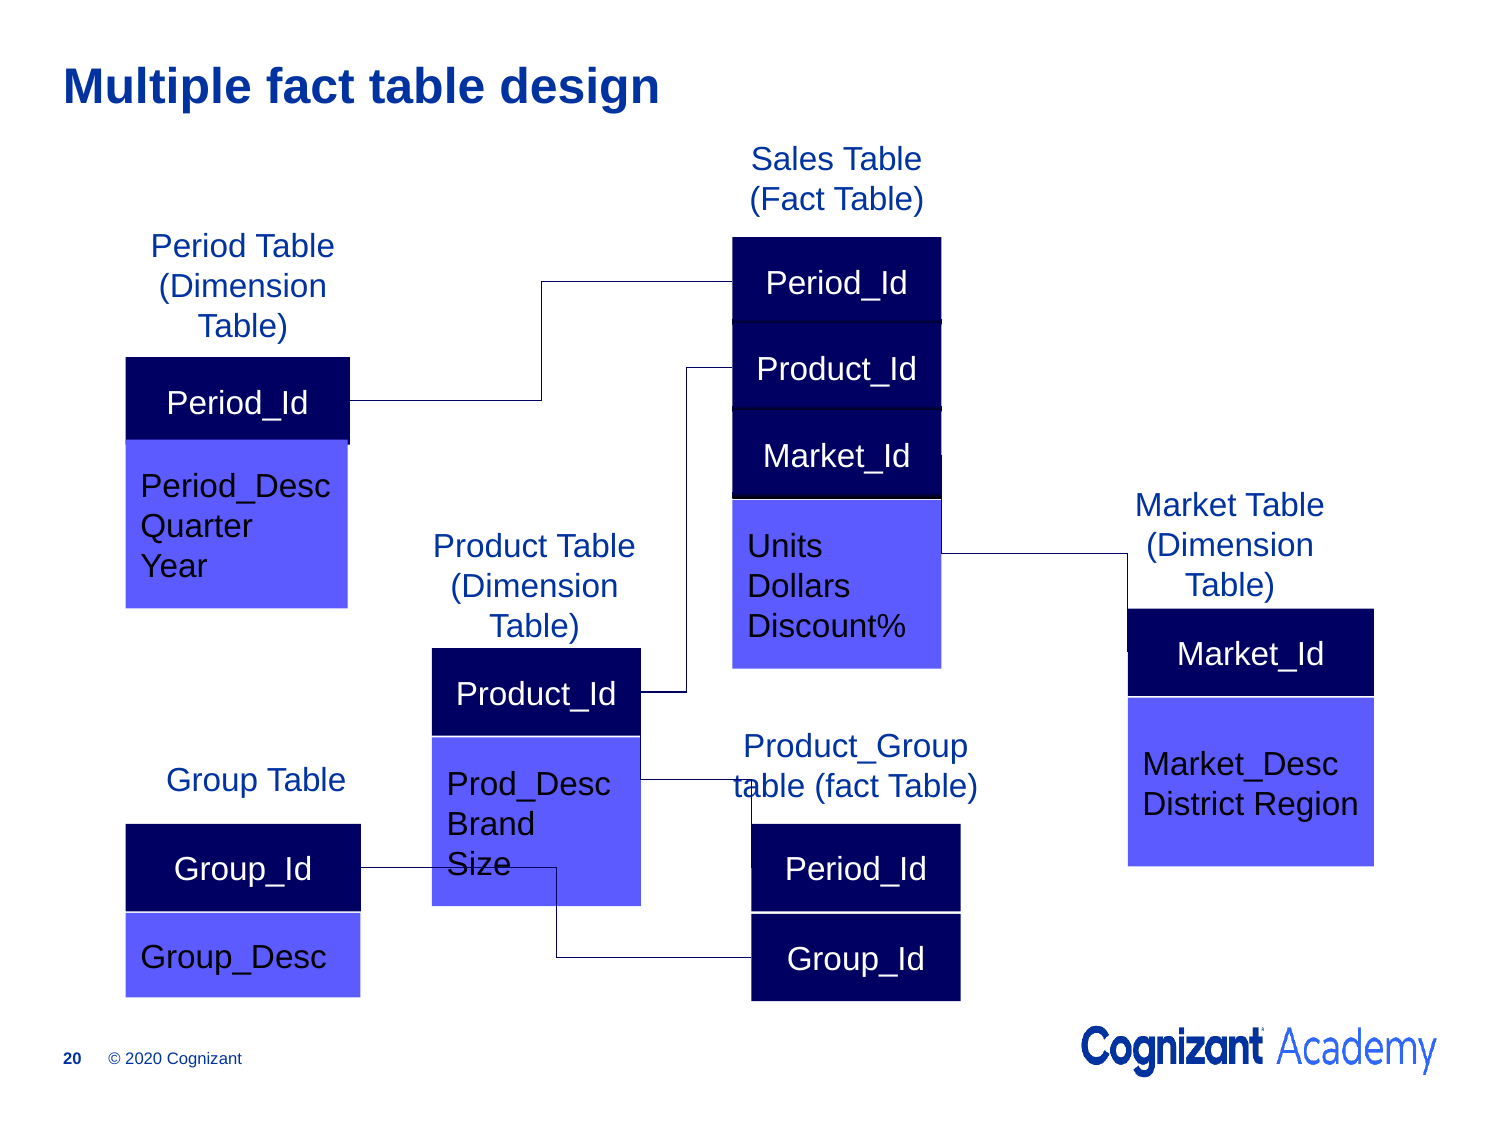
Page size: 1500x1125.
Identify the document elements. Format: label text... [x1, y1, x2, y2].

footer © 2020 Cognizant [108, 1026, 859, 1068]
slide_number 20 [63, 1047, 101, 1068]
picture [1058, 989, 1460, 1109]
title Multiple fact table design [63, 60, 1444, 196]
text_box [99, 130, 1375, 1002]
